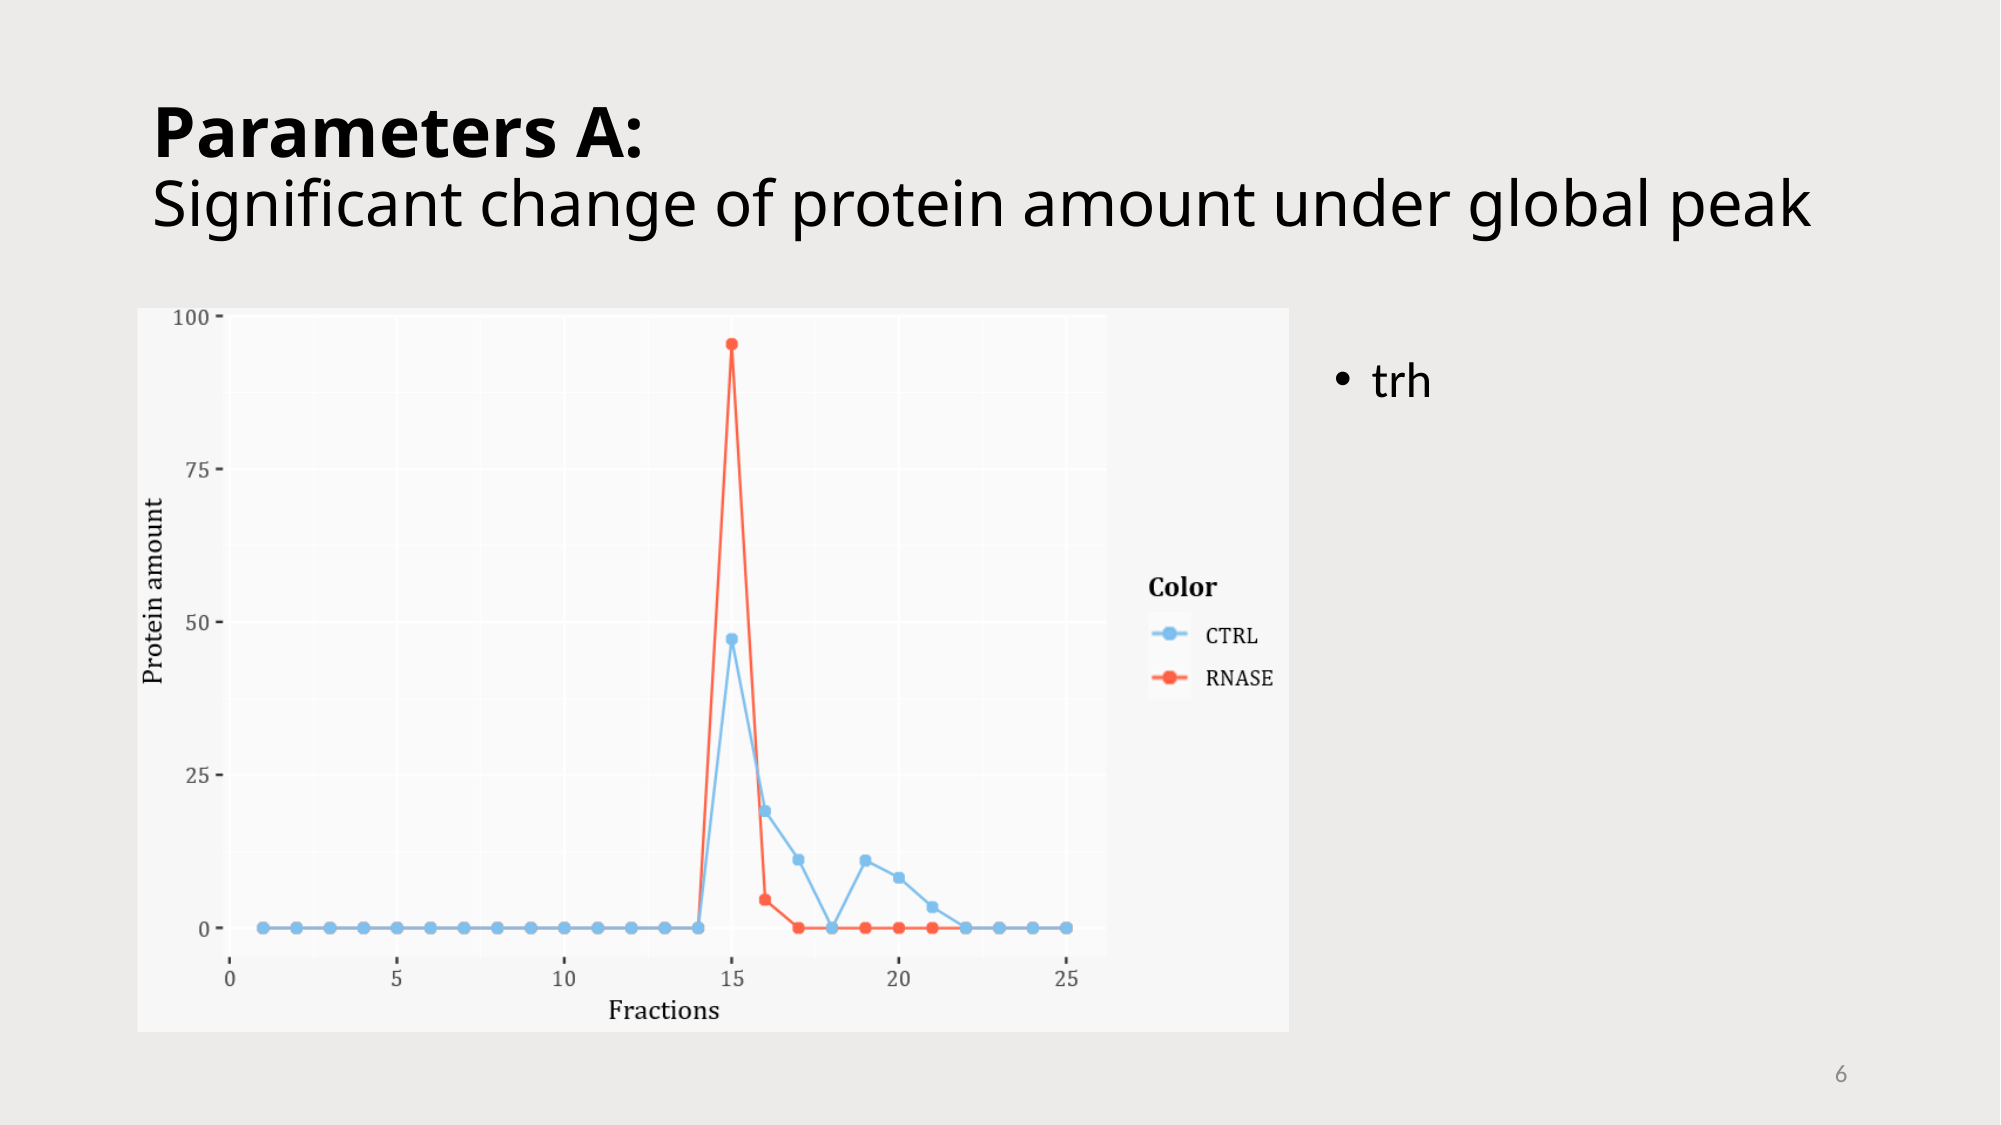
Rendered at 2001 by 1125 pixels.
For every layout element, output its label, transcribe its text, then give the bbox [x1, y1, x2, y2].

slide_number 6 [1412, 1042, 1863, 1103]
title Parameters A: Significant change of protein amount under global peak [137, 59, 1863, 278]
list trh [1319, 347, 1888, 994]
picture [137, 308, 1289, 1033]
